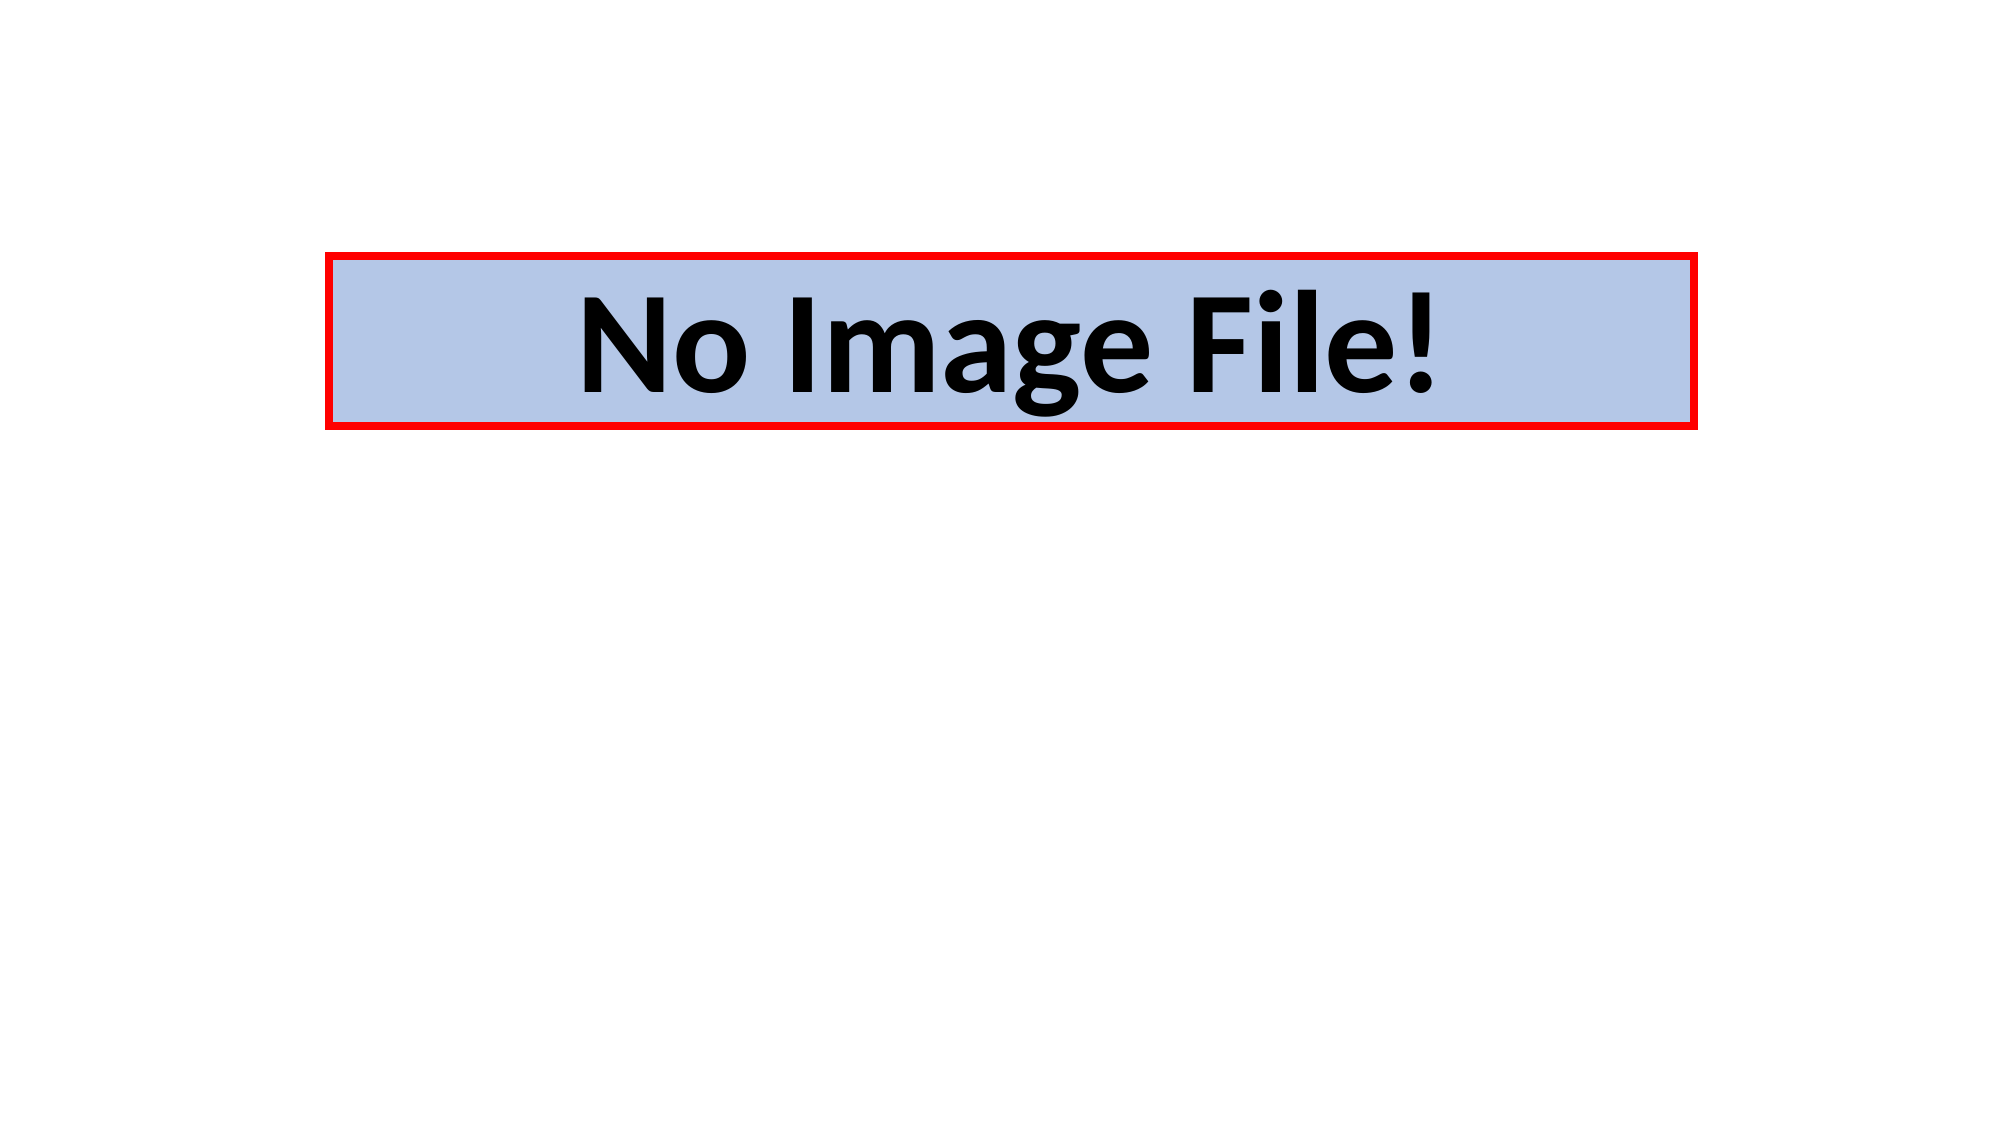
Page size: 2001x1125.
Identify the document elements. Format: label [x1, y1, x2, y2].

text_box [328, 239, 1695, 426]
